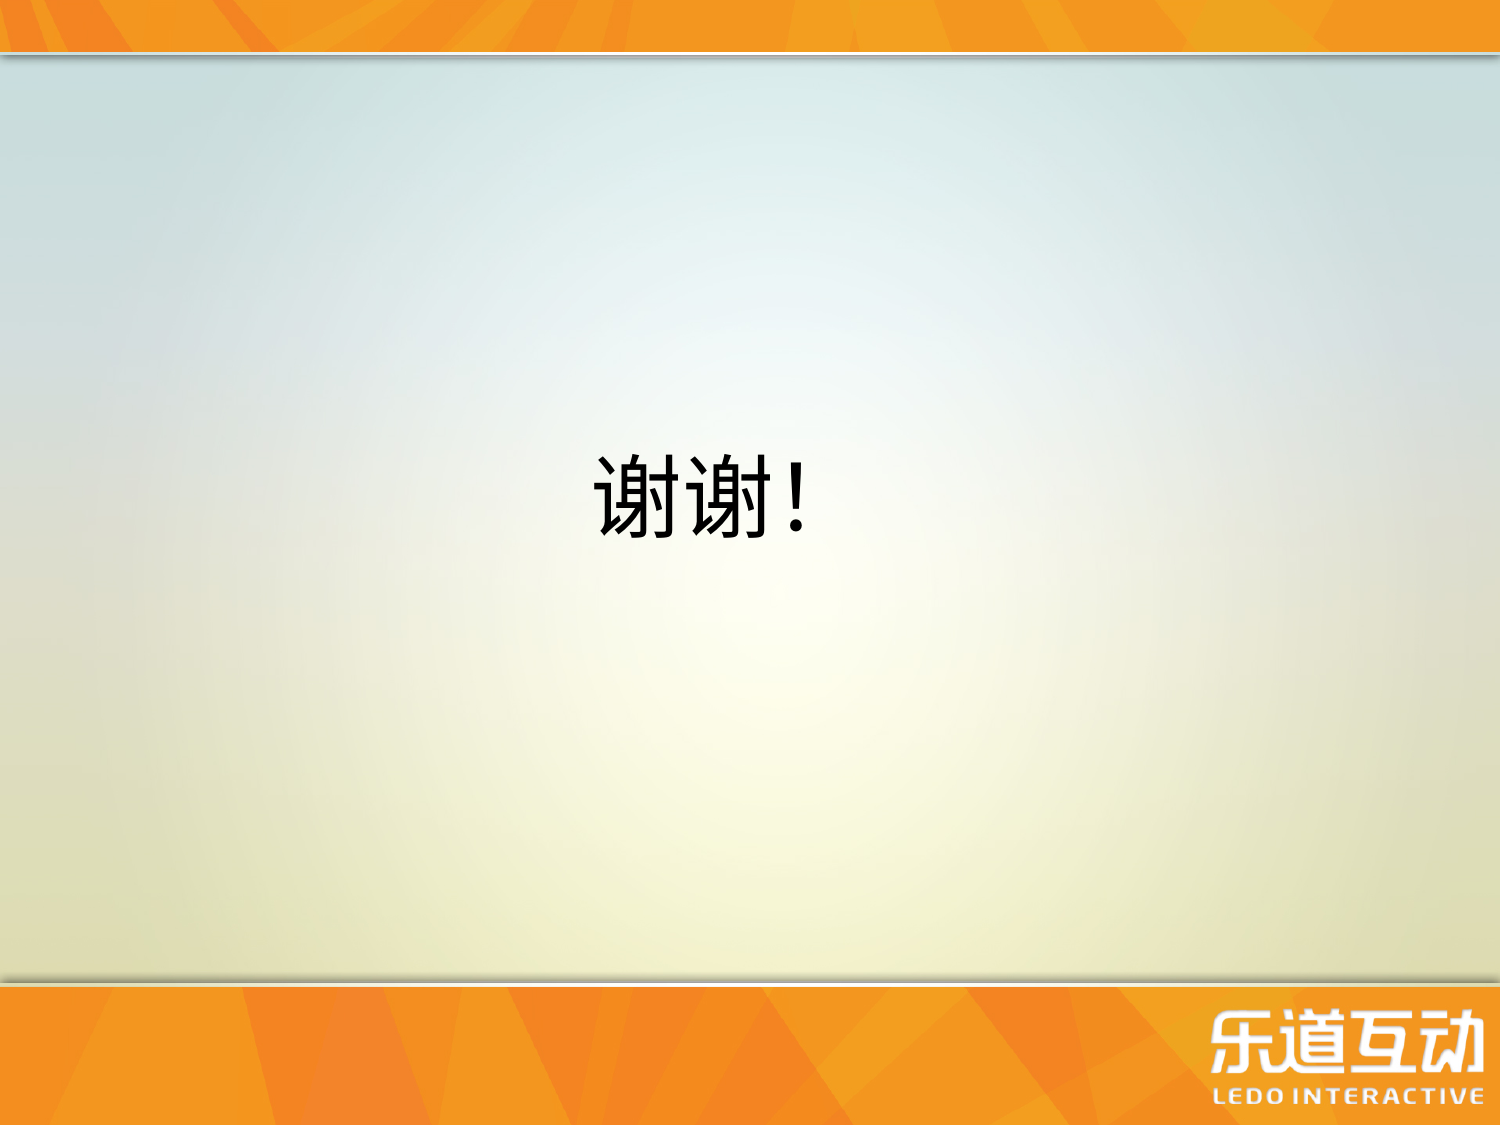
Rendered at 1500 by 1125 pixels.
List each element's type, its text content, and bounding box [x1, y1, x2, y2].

picture [0, 0, 1500, 1125]
title 谢谢！ [53, 432, 1404, 621]
